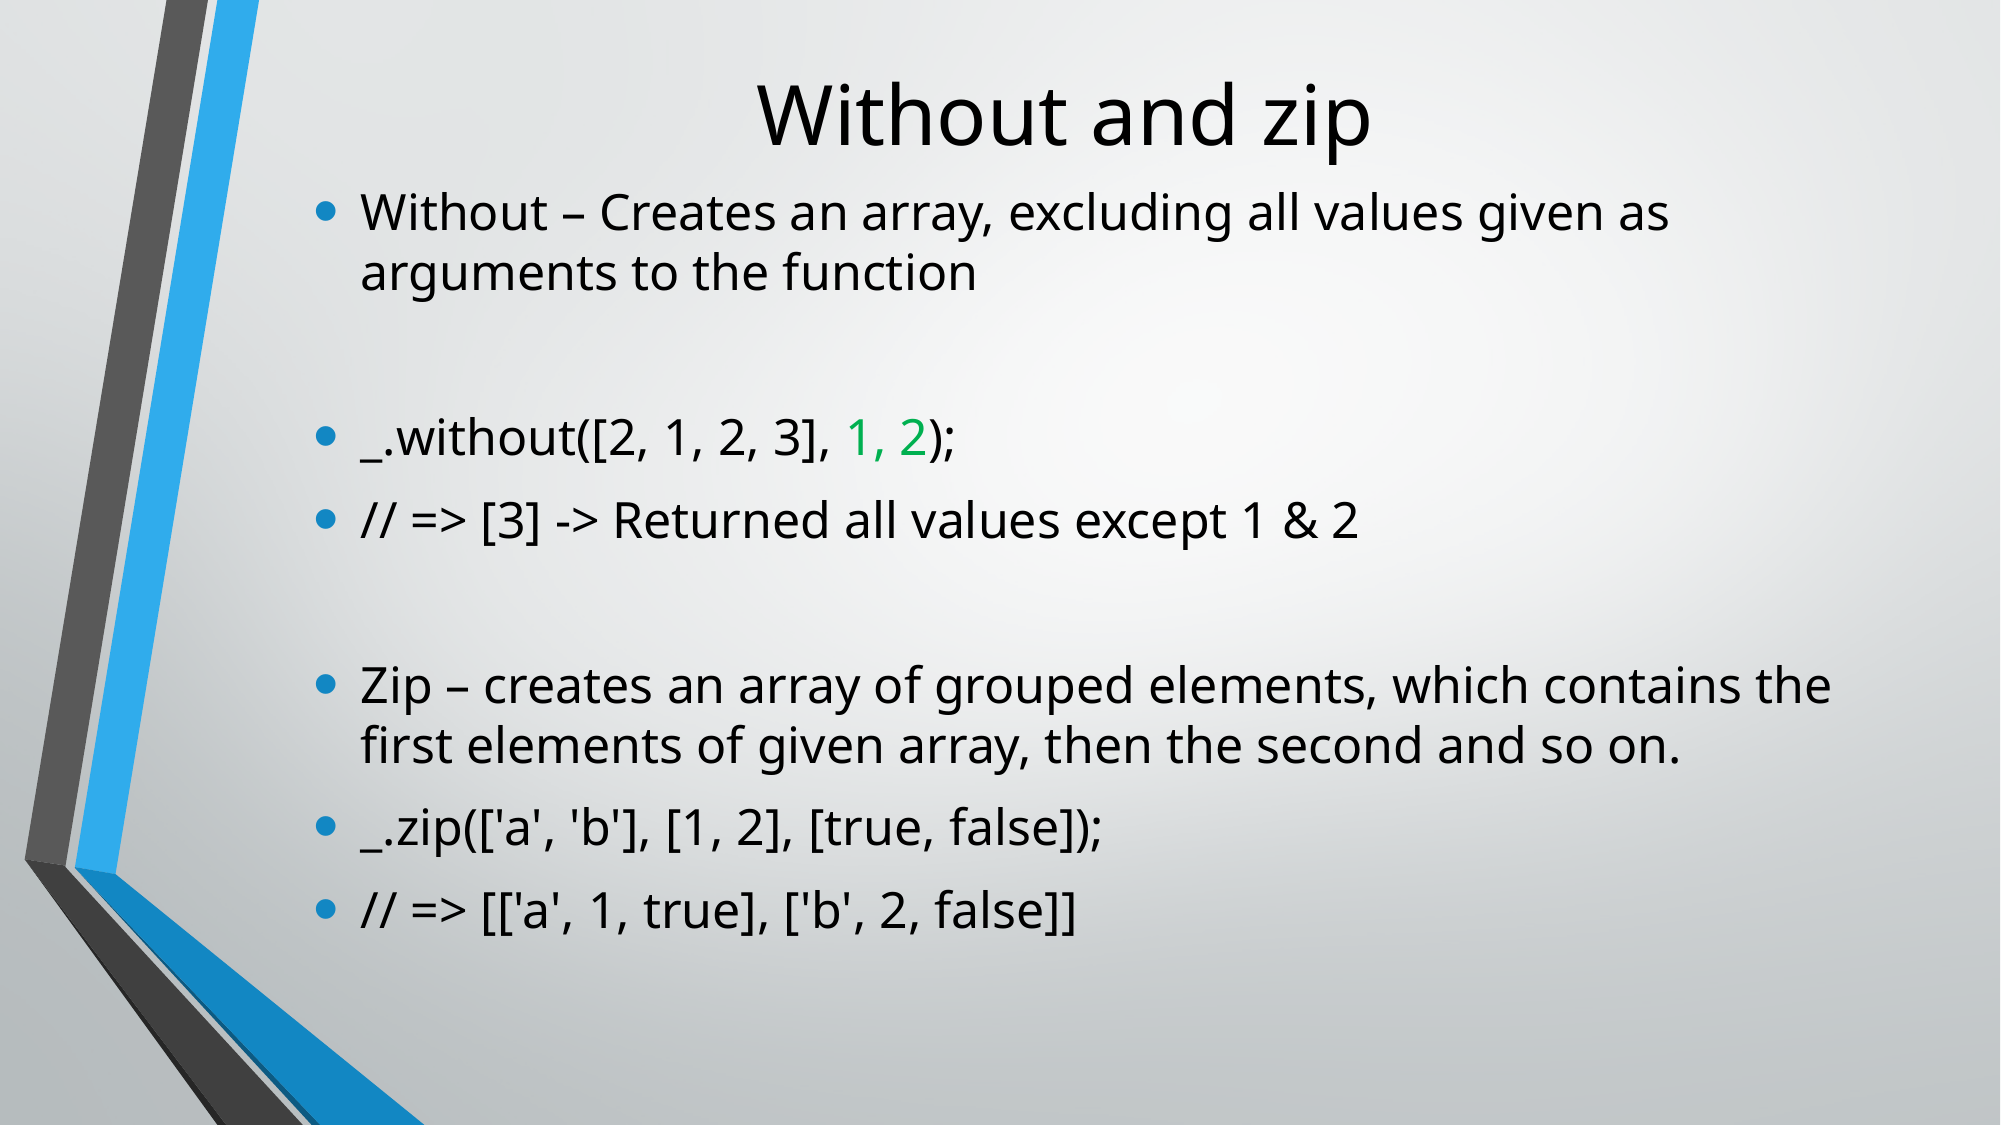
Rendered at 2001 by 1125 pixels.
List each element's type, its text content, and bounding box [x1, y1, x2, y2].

title Without and zip [243, 41, 1887, 183]
list Without – Creates an array, excluding all values given as arguments to the function _.without([2, 1, 2, 3], 1, 2); // => [3] -> Returned all values except 1 & 2 Zip – creates an array of grouped elements, which contains the first elements of given array, then the second and so on. _.zip(['a', 'b'], [1, 2], [true, false]); // => [['a', 1, true], ['b', 2, false]] [298, 173, 1943, 1052]
